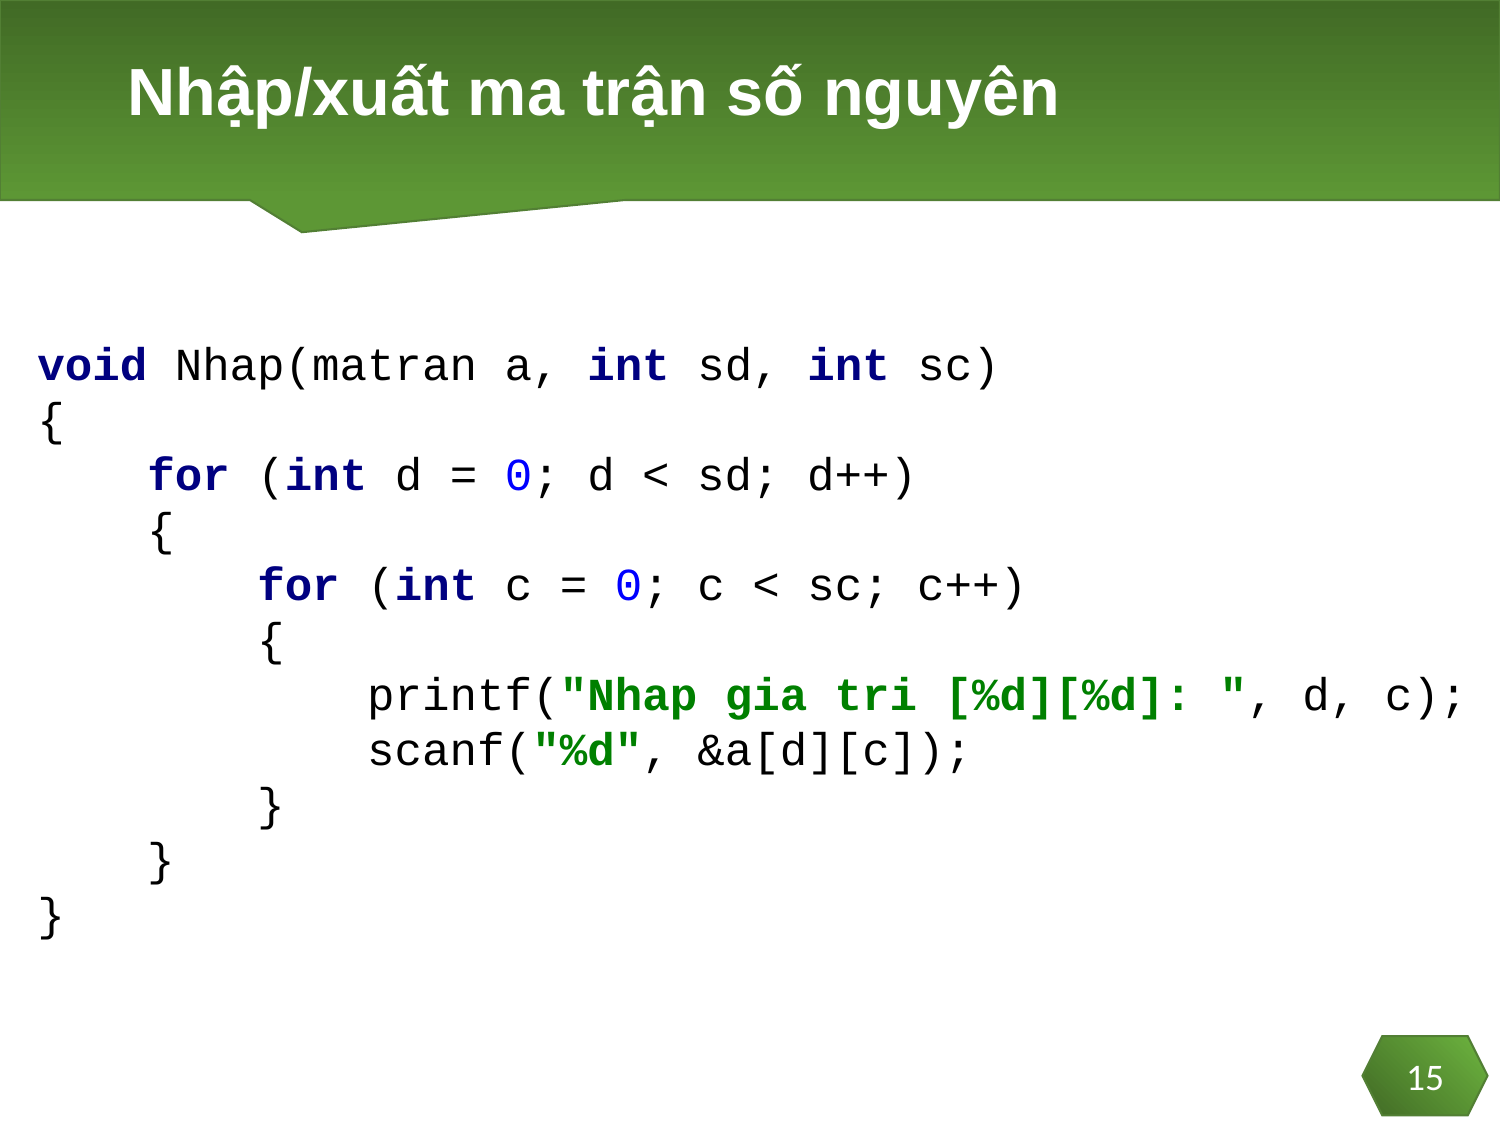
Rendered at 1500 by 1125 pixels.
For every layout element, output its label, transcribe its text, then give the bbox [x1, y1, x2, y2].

text_box void Nhap(matran a, int sd, int sc) { for (int d = 0; d < sd; d++) { for (int c = 0; c < sc; c++) { printf("Nhap gia tri [%d][%d]: ", d, c); scanf("%d", &a[d][c]); } } } [22, 326, 1483, 947]
title Nhập/xuất ma trận số nguyên [112, 12, 1463, 175]
